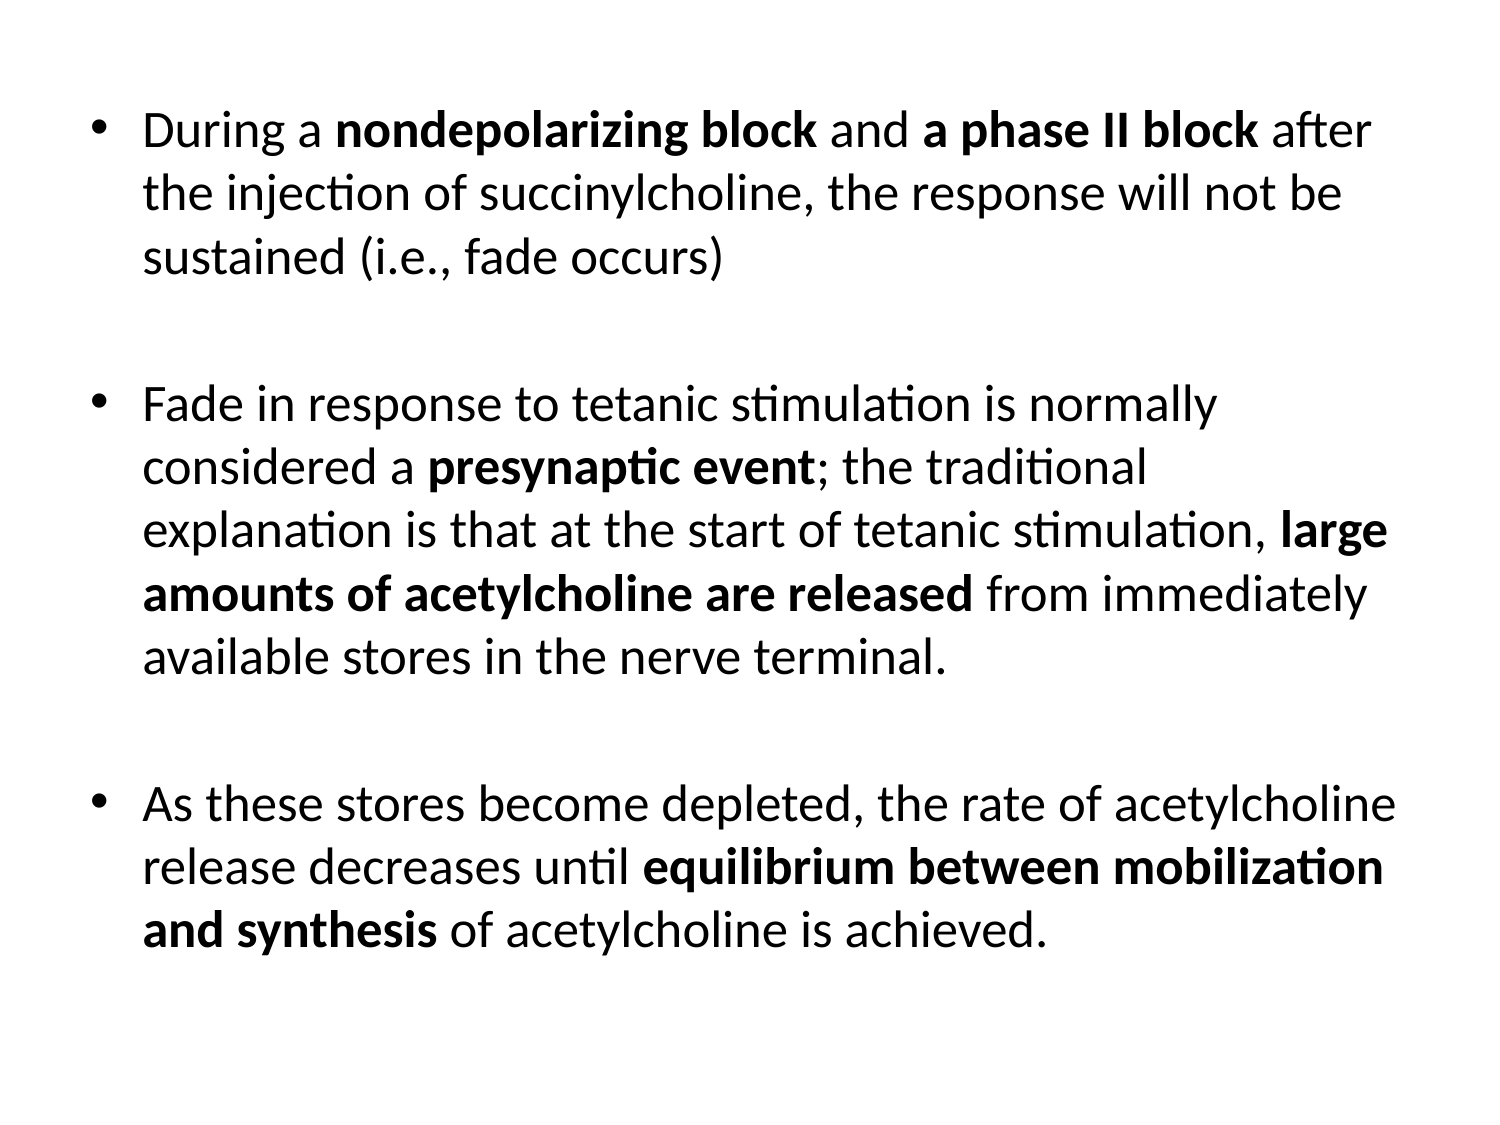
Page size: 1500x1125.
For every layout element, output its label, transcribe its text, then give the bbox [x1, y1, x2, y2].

list During a nondepolarizing block and a phase II block after the injection of succinylcholine, the response will not be sustained (i.e., fade occurs) Fade in response to tetanic stimulation is normally considered a presynaptic event; the traditional explanation is that at the start of tetanic stimulation, large amounts of acetylcholine are released from immediately available stores in the nerve terminal. As these stores become depleted, the rate of acetylcholine release decreases until equilibrium between mobilization and synthesis of acetylcholine is achieved. [75, 87, 1425, 1005]
